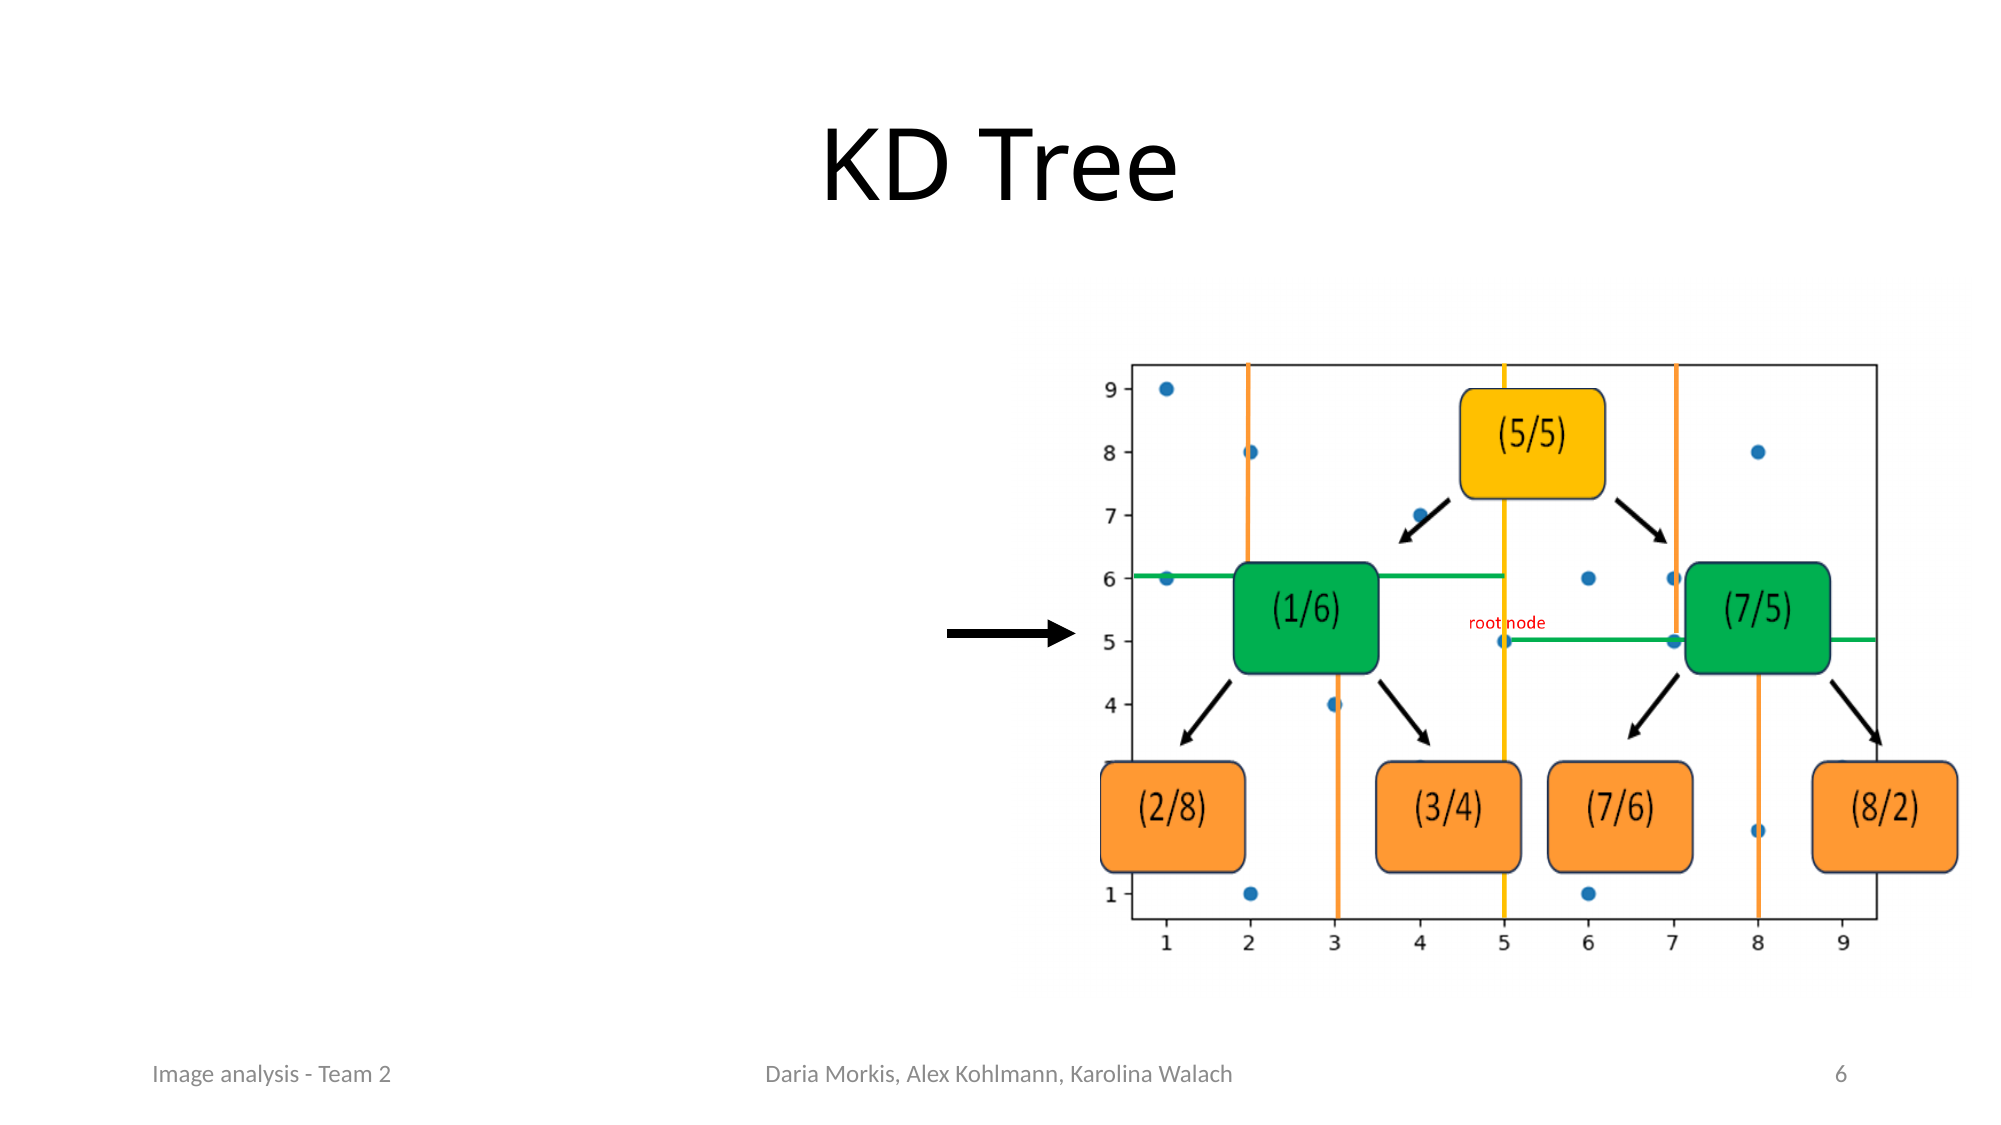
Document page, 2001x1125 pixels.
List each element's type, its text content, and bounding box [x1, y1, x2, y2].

footer Daria Morkis, Alex Kohlmann, Karolina Walach [662, 1042, 1338, 1103]
picture [1011, 277, 1972, 998]
slide_number 6 [1412, 1042, 1863, 1103]
slide_number Image analysis - Team 2 [137, 1042, 588, 1103]
title KD Tree [137, 59, 1863, 278]
